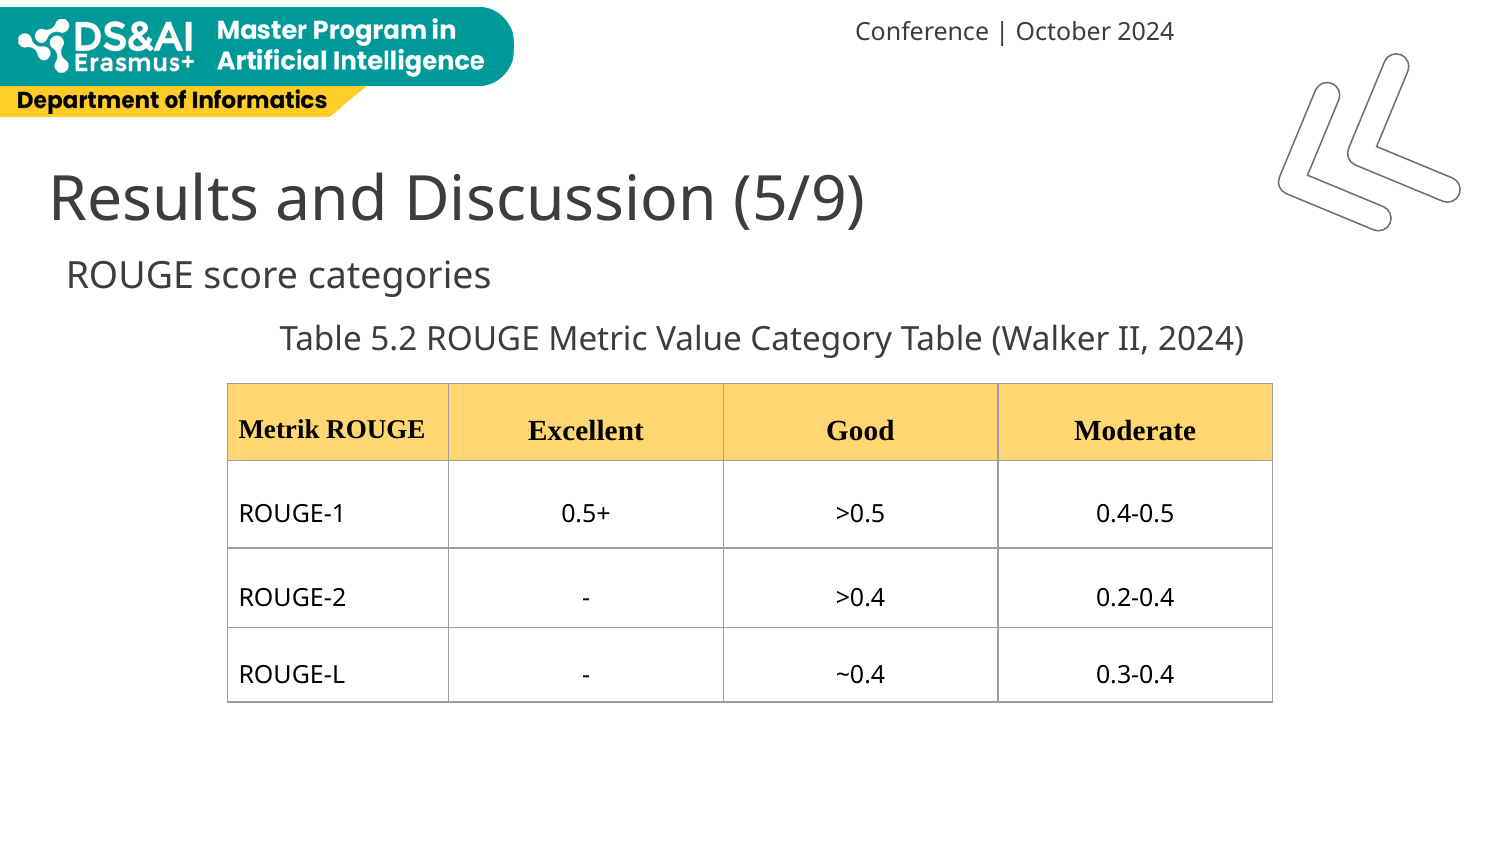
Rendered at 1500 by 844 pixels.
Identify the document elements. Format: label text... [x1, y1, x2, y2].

text_box ROUGE score categories [50, 256, 1053, 312]
table_cell ~0.4 [724, 628, 997, 701]
table_cell - [449, 628, 723, 701]
table_cell ROUGE-1 [228, 461, 448, 547]
title Results and Discussion (5/9) [33, 143, 1295, 228]
table_cell 0.4-0.5 [999, 461, 1272, 547]
table_header Metrik ROUGE [228, 384, 448, 460]
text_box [1300, 55, 1474, 229]
table_header Moderate [999, 384, 1272, 460]
table_header Good [724, 384, 997, 460]
table_cell 0.5+ [449, 461, 723, 547]
text_box Conference | October 2024 [855, 13, 1500, 46]
picture [0, 7, 514, 117]
table_cell - [449, 549, 723, 627]
table_cell >0.4 [724, 549, 997, 627]
list Table 5.2 ROUGE Metric Value Category Table (Walker II, 2024) [198, 301, 1302, 367]
table_header Excellent [449, 384, 723, 460]
table_cell 0.2-0.4 [999, 549, 1272, 627]
table_cell ROUGE-2 [228, 549, 448, 627]
table_cell >0.5 [724, 461, 997, 547]
table_cell 0.3-0.4 [999, 628, 1272, 701]
table_cell ROUGE-L [228, 628, 448, 701]
